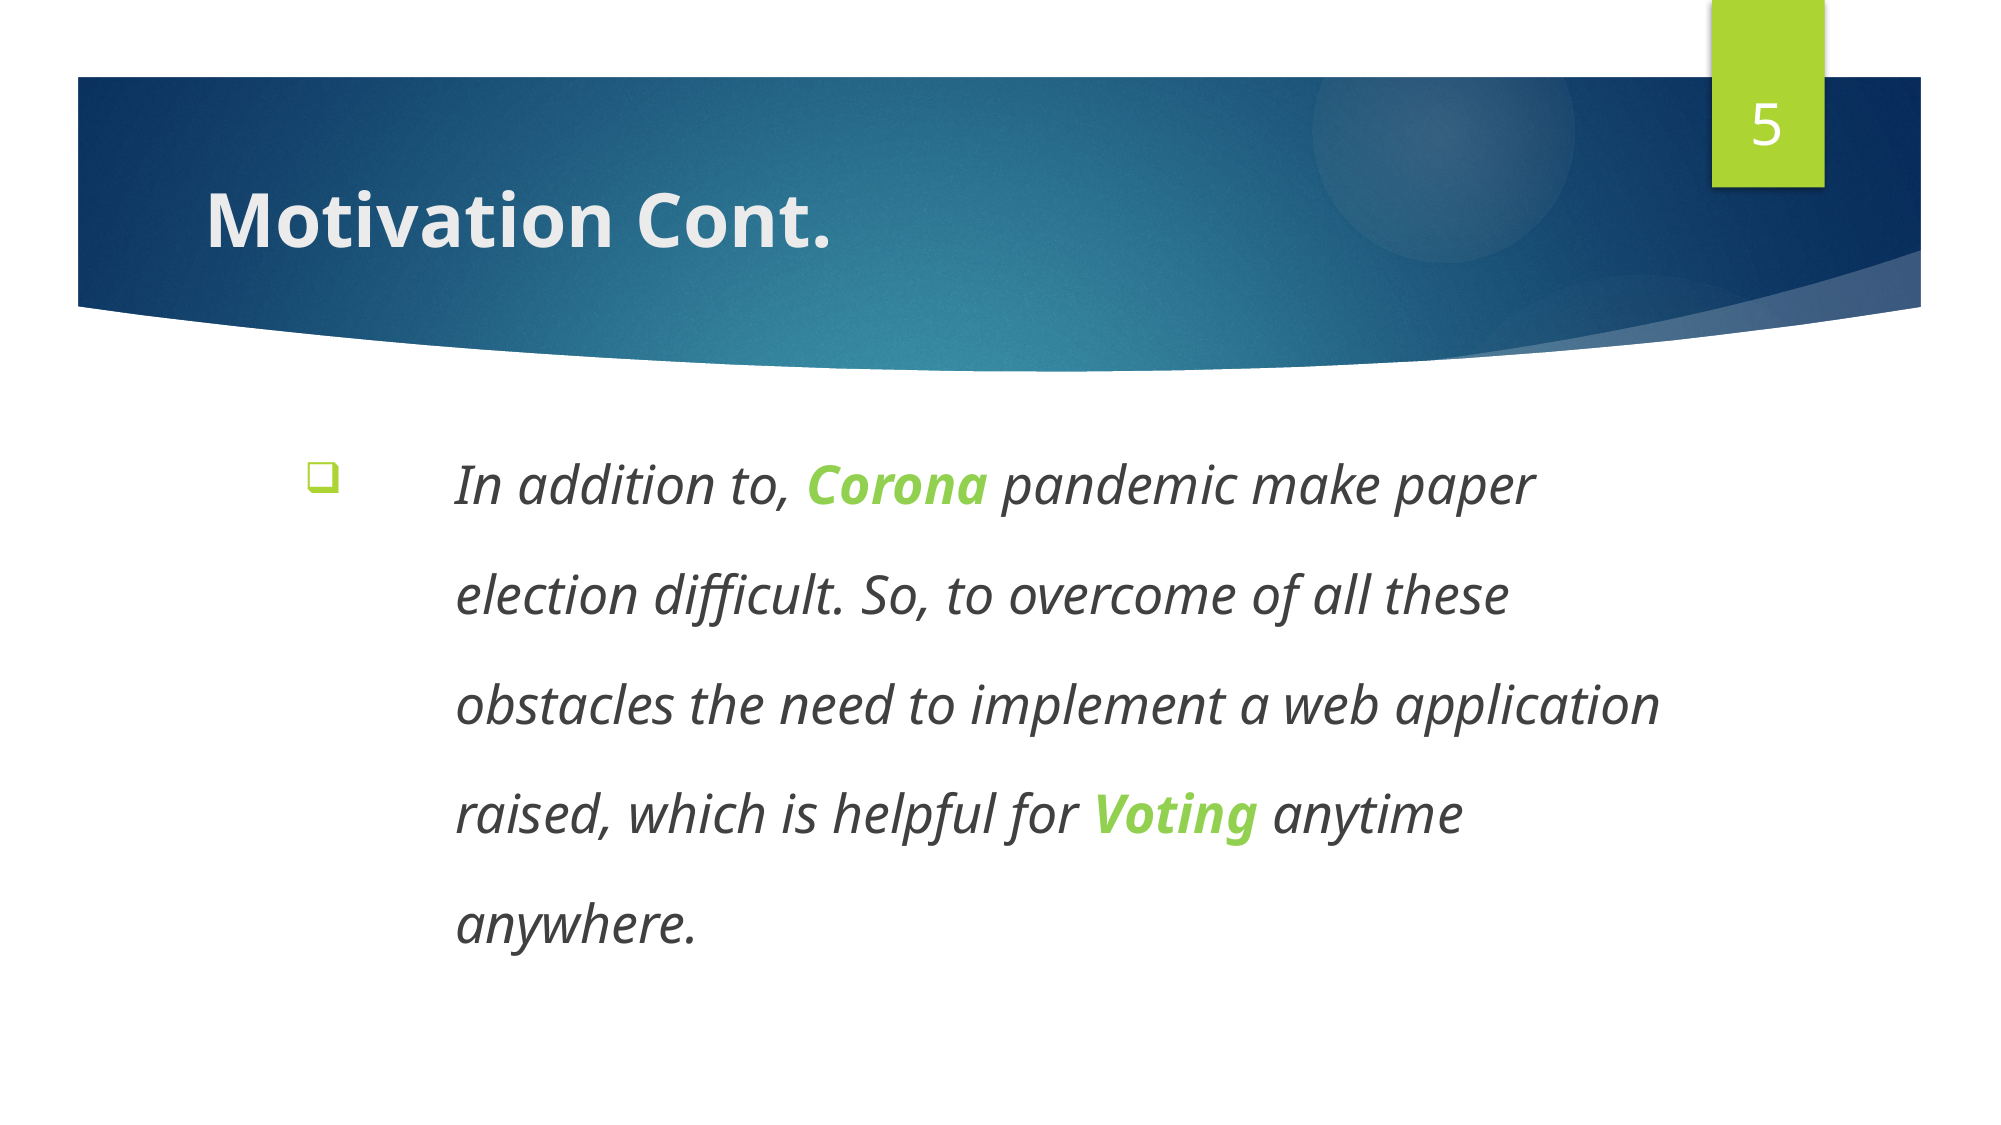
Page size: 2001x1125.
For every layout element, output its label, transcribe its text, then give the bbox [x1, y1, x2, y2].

slide_number 5 [1698, 48, 1836, 175]
title Motivation Cont. [189, 159, 1627, 276]
list In addition to, Corona pandemic make paper election difficult. So, to overcome of all these obstacles the need to implement a web application raised, which is helpful for Voting anytime anywhere. [289, 394, 1711, 966]
